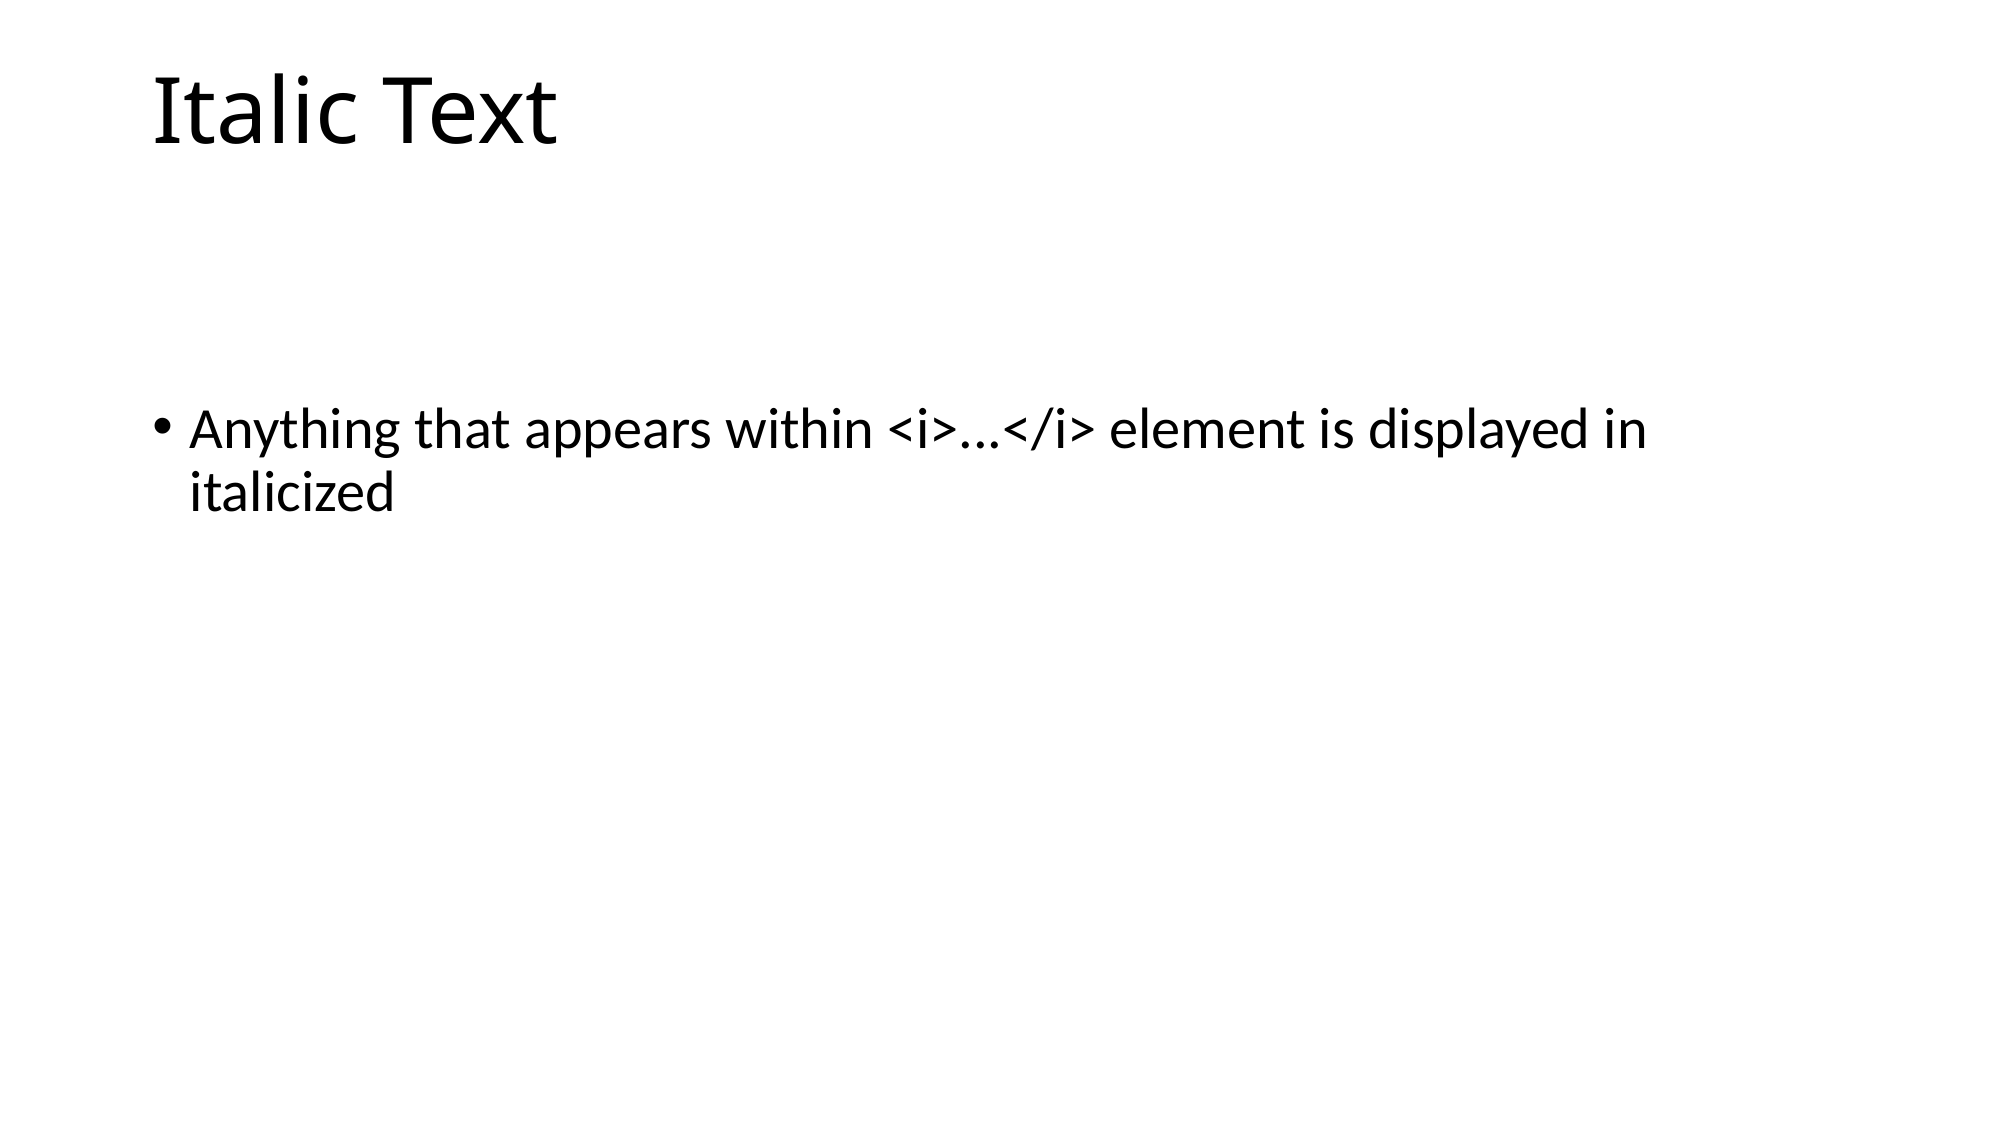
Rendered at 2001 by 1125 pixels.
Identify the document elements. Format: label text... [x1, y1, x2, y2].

title Italic Text [137, 59, 1863, 278]
list Anything that appears within <i>...</i> element is displayed in italicized [137, 299, 1863, 1014]
